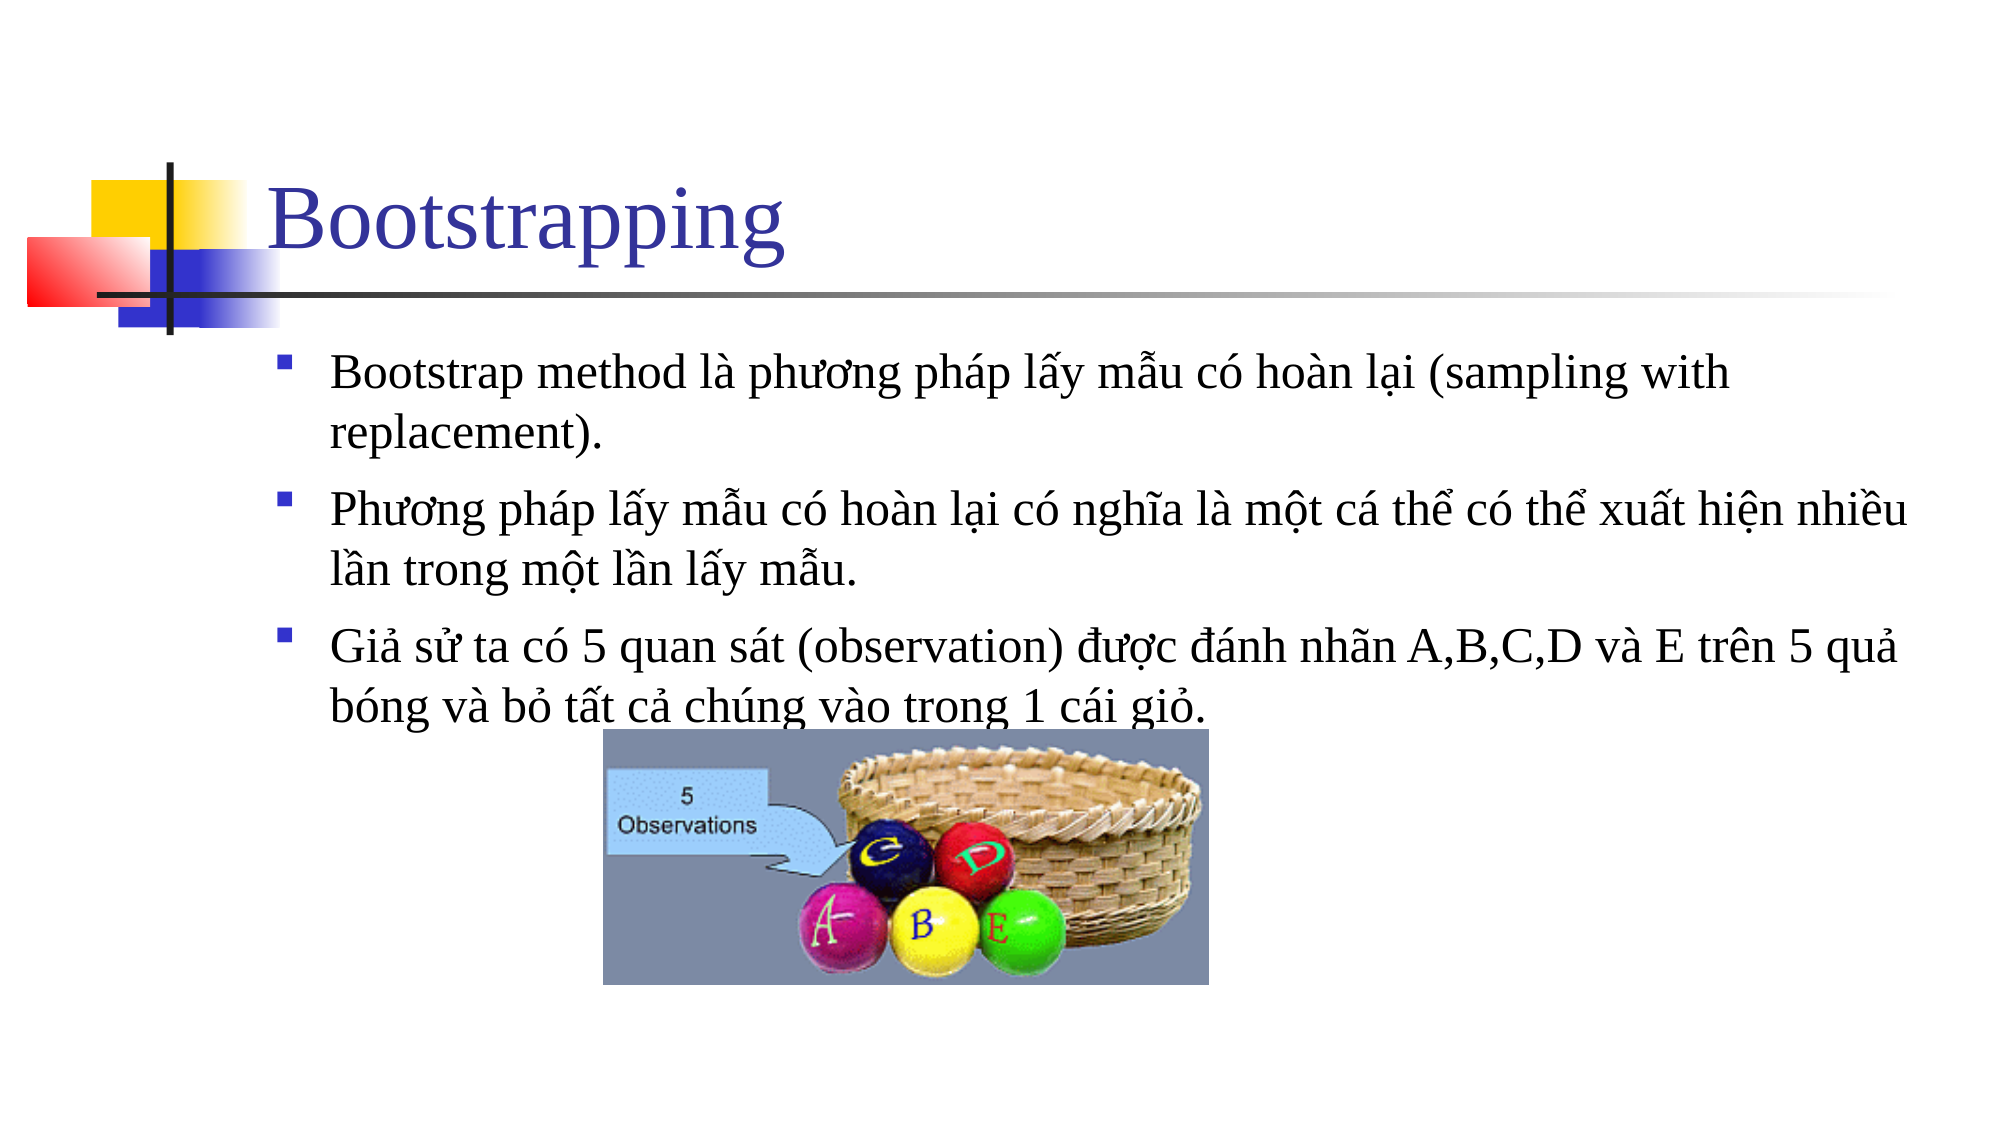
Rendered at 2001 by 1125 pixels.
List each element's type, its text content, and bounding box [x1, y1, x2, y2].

title Bootstrapping [251, 34, 1956, 275]
picture [602, 729, 1209, 985]
list Bootstrap method là phương pháp lấy mẫu có hoàn lại (sampling with replacement). Phương pháp lấy mẫu có hoàn lại có nghĩa là một cá thể có thể xuất hiện nhiều lần trong một lần lấy mẫu. Giả sử ta có 5 quan sát (observation) được đánh nhãn A,B,C,D và E trên 5 quả bóng và bỏ tất cả chúng vào trong 1 cái giỏ. [258, 331, 1958, 1006]
